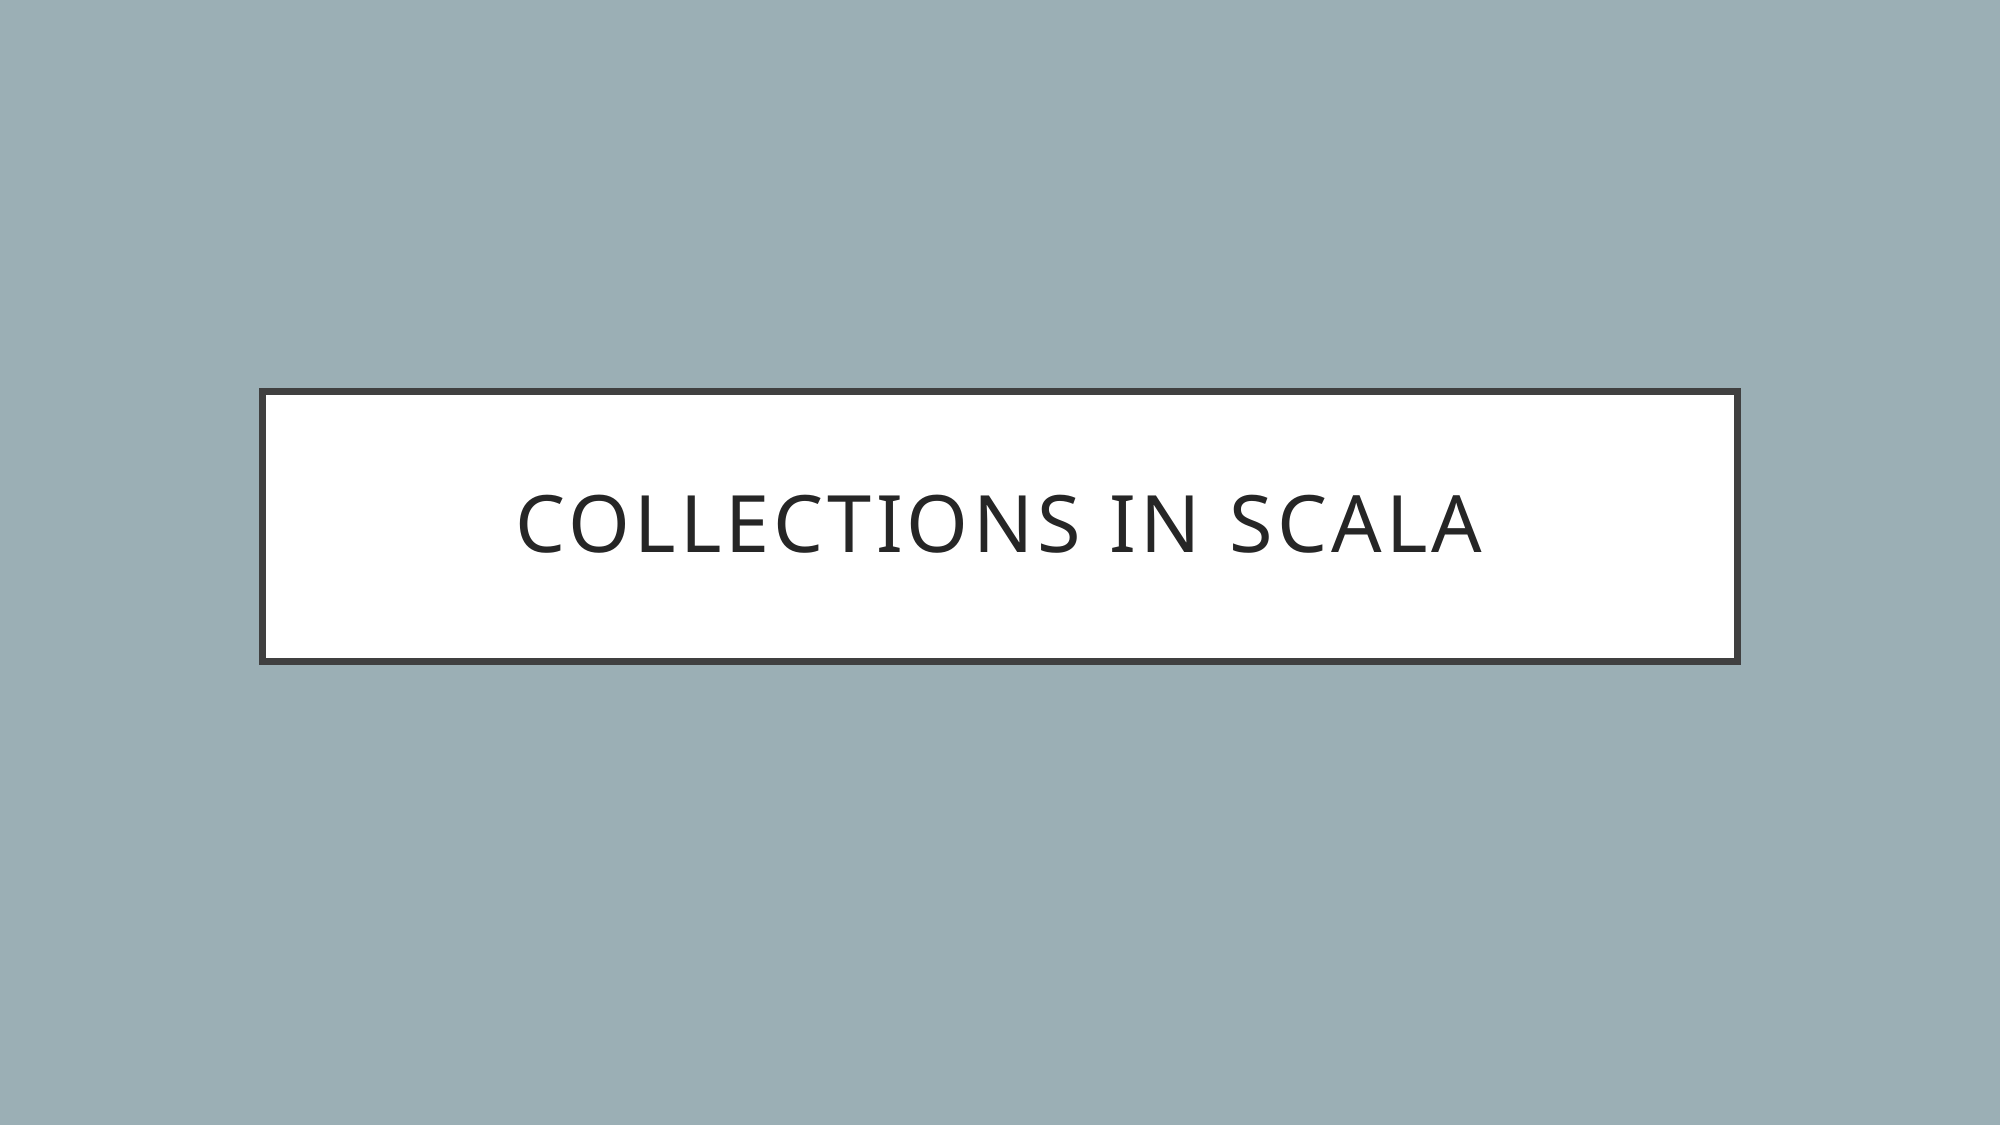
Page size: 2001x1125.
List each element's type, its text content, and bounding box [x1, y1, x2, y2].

title COLLECTIONS In Scala [259, 388, 1741, 665]
